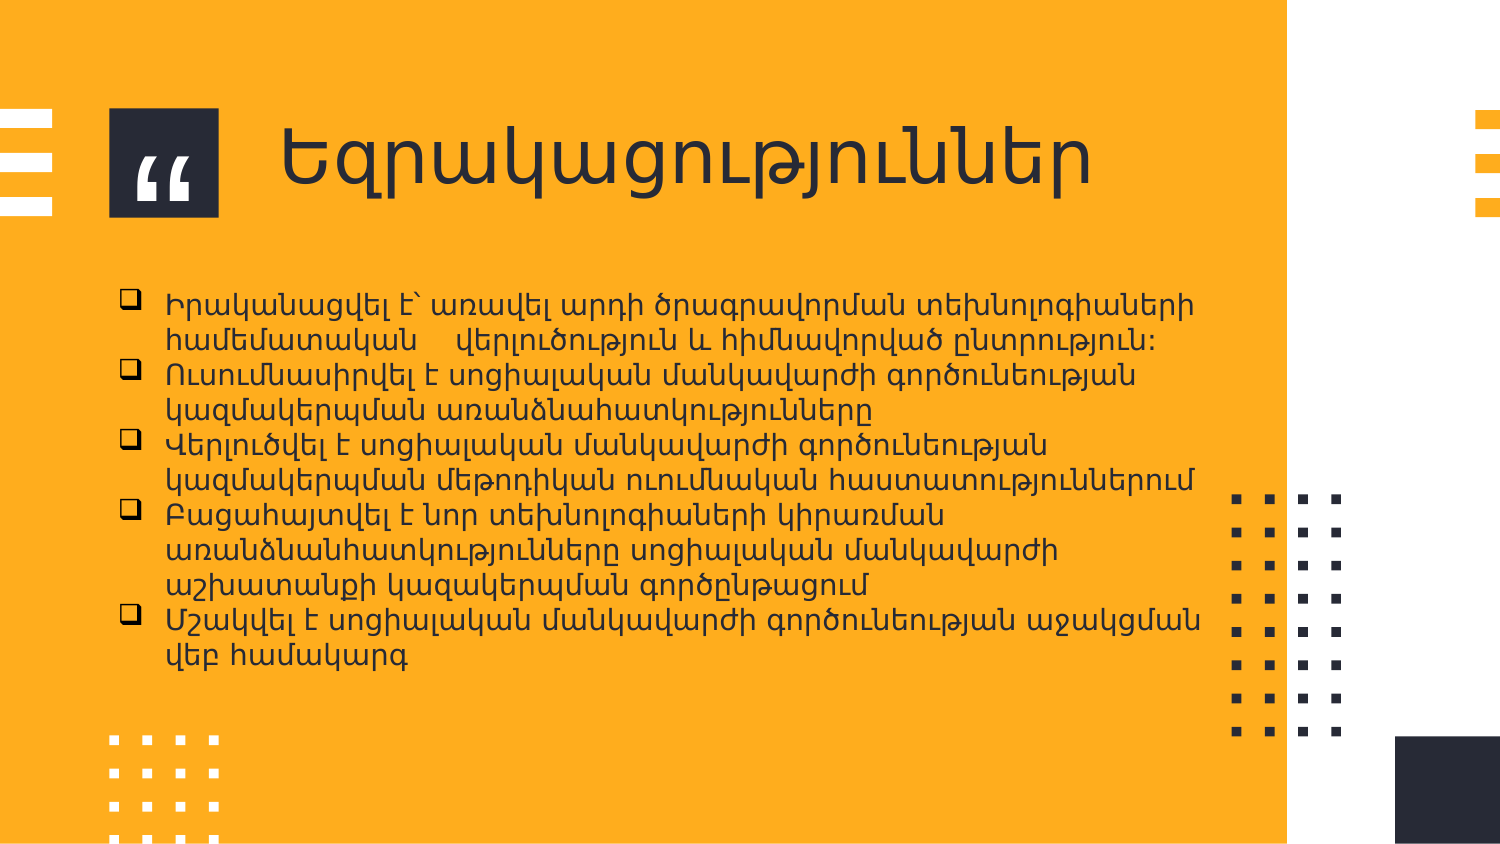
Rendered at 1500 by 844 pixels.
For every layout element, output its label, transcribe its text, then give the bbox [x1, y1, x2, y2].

text_box Իրականացվել է՝ առավել արդի ծրագրավորման տեխնոլոգիաների համեմատական վերլուծություն և հիմնավորված ընտրություն: Ուսումնասիրվել է սոցիալական մանկավարժի գործունեության կազմակերպման առանձնահատկությունները Վերլուծվել է սոցիալական մանկավարժի գործունեության կազմակերպման մեթոդիկան ուումնական հաստատություններում Բացահայտվել է նոր տեխնոլոգիաների կիրառման առանձնանհատկությունները սոցիալական մանկավարժի աշխատանքի կազակերպման գործընթացում Մշակվել է սոցիալական մանկավարժի գործունեության աջակցման վեբ համակարգ [103, 279, 1237, 679]
list Եզրակացություններ [278, 108, 1107, 233]
